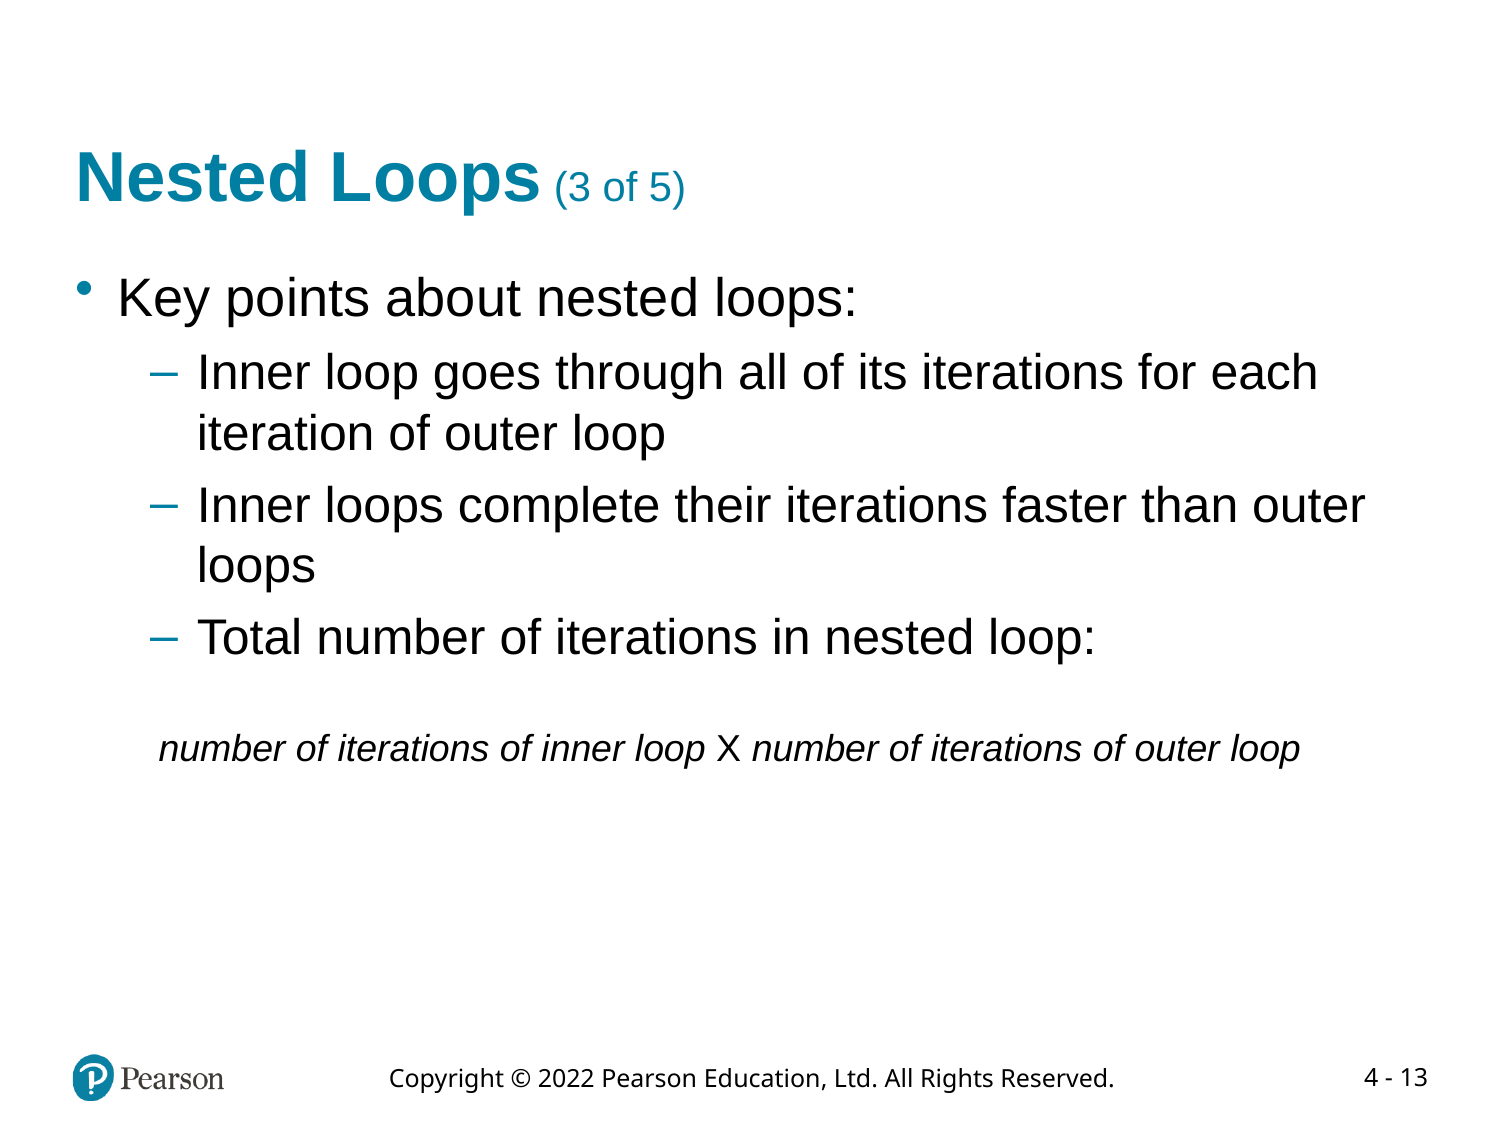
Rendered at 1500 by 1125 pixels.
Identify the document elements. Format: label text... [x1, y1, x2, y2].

picture [81, 1064, 107, 1089]
picture [72, 1054, 89, 1072]
picture [72, 1087, 83, 1101]
picture [99, 1054, 224, 1101]
list Key points about nested loops: Inner loop goes through all of its iterations for each iteration of outer loop Inner loops complete their iterations faster than outer loops Total number of iterations in nested loop: [75, 262, 1425, 700]
text_box number of iterations of inner loop X number of iterations of outer loop [144, 716, 1317, 777]
title Nested Loops (3 of 5) [75, 35, 1425, 216]
